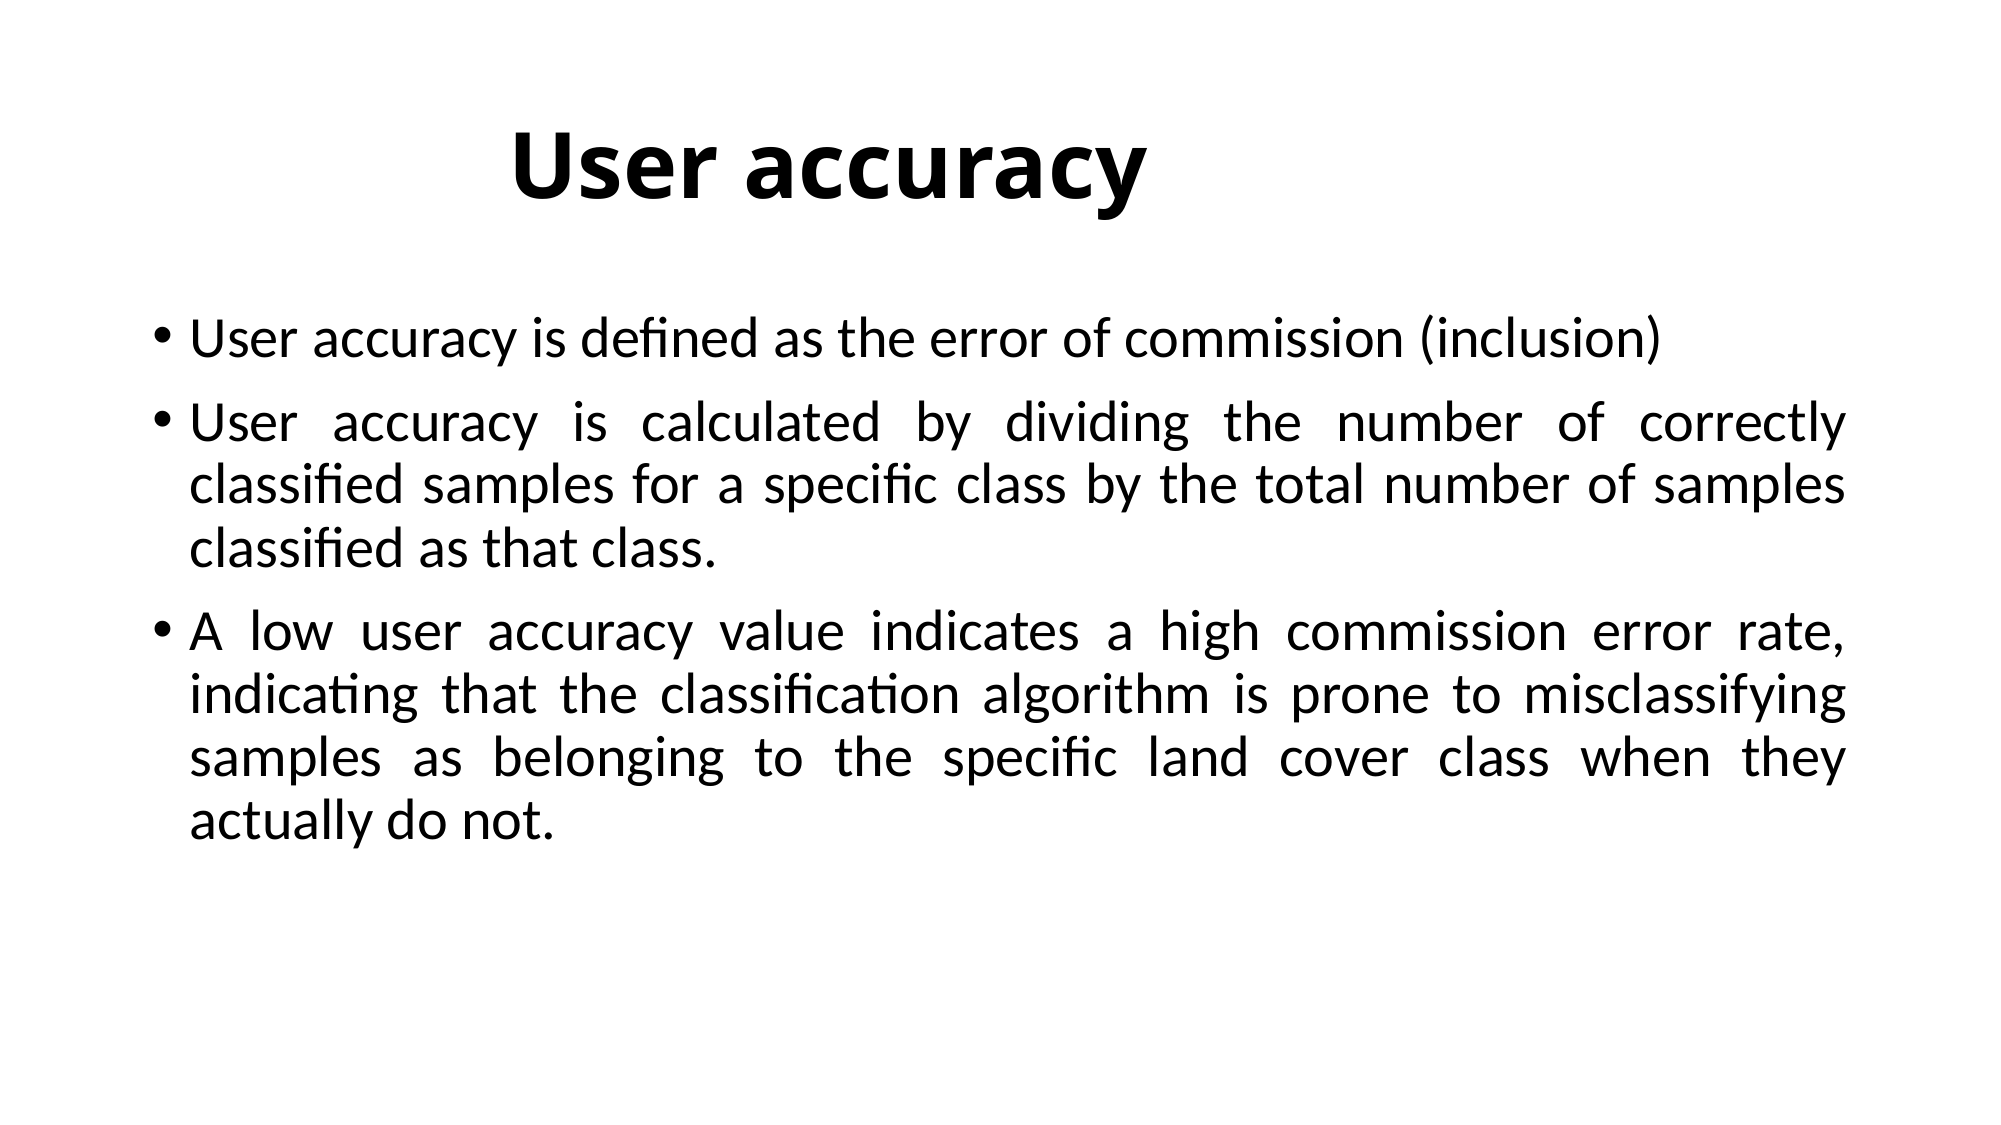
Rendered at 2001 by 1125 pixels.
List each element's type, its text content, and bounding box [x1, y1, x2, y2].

title User accuracy [137, 59, 1863, 278]
list User accuracy is defined as the error of commission (inclusion) User accuracy is calculated by dividing the number of correctly classified samples for a specific class by the total number of samples classified as that class. A low user accuracy value indicates a high commission error rate, indicating that the classification algorithm is prone to misclassifying samples as belonging to the specific land cover class when they actually do not. [137, 299, 1863, 1014]
